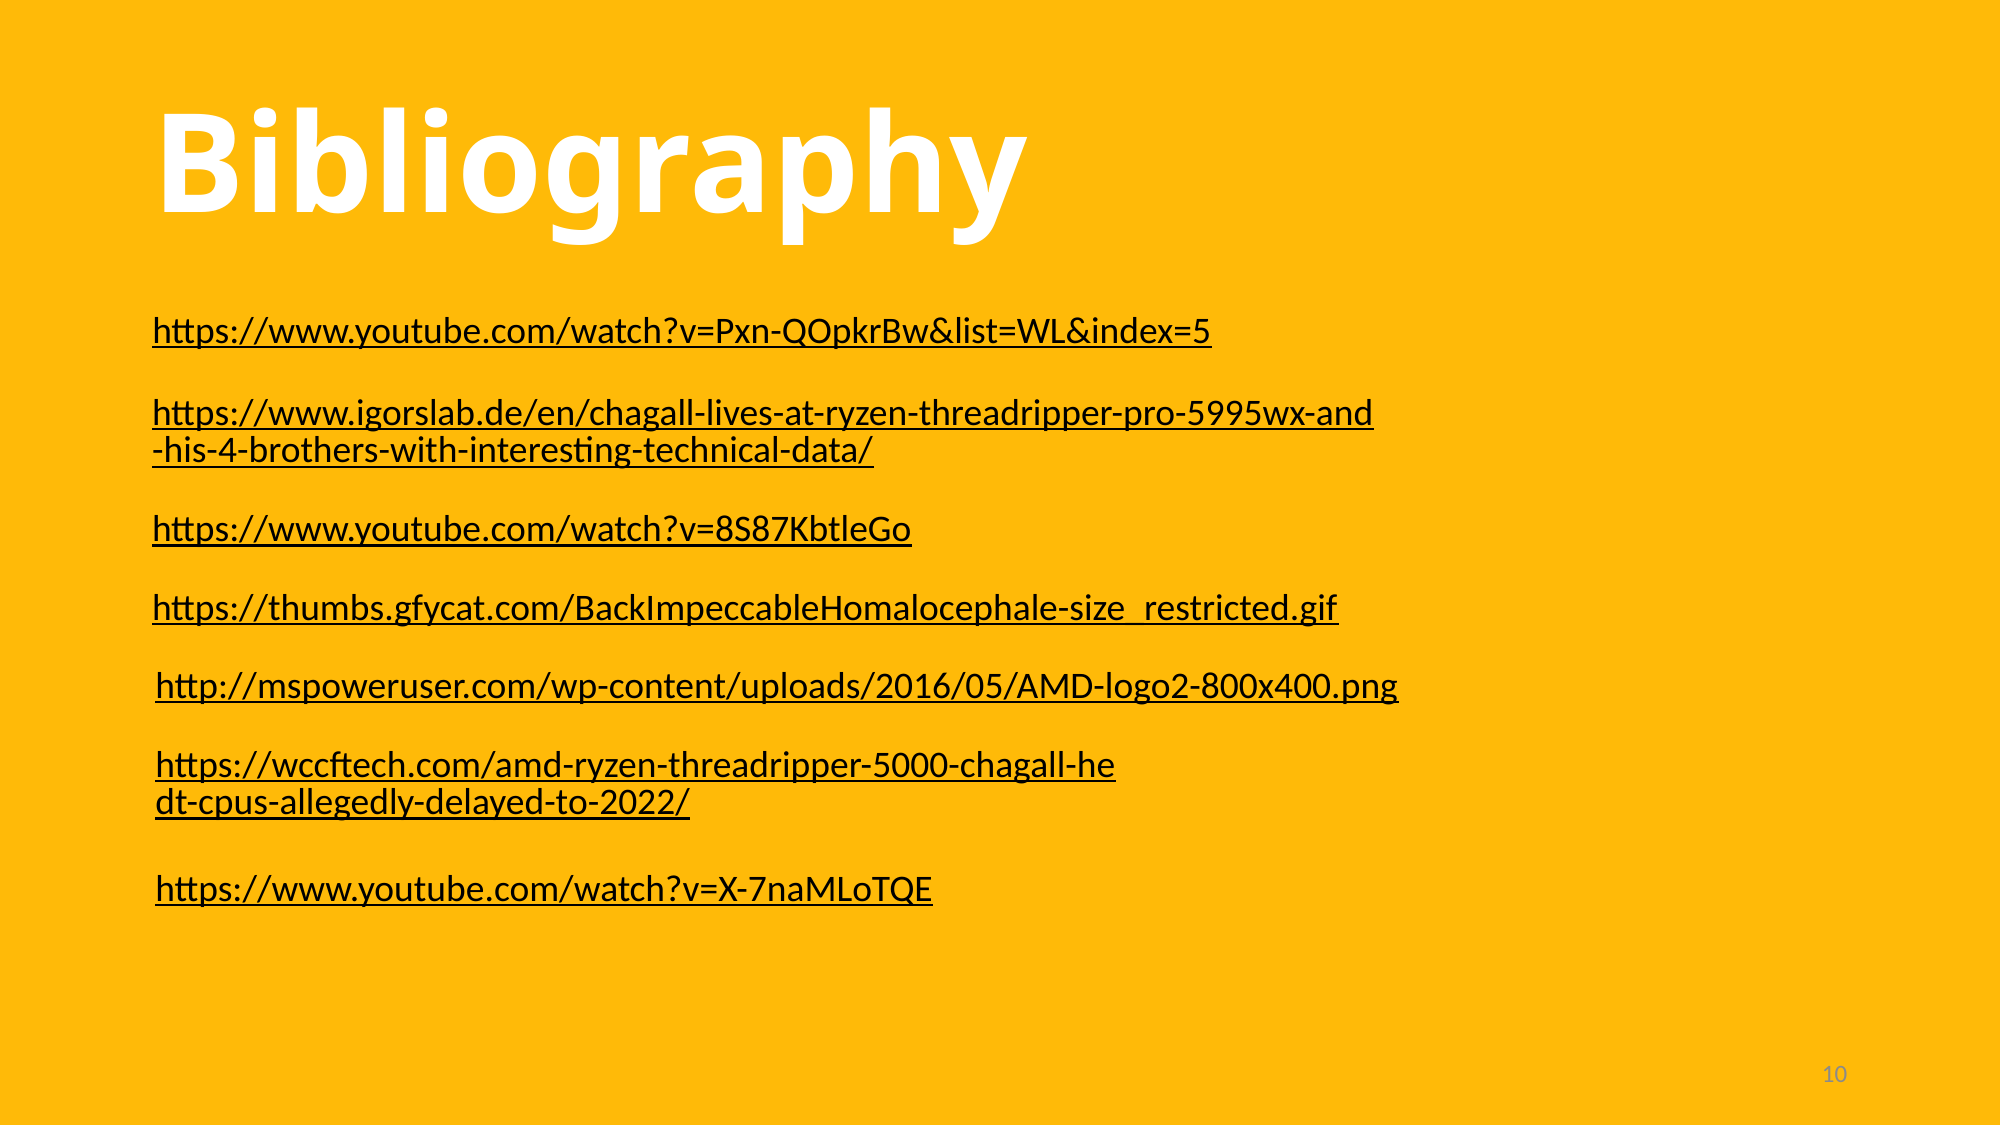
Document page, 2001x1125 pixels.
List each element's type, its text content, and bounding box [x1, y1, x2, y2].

slide_number 10 [1412, 1042, 1863, 1103]
text_box https://wccftech.com/amd-ryzen-threadripper-5000-chagall-hedt-cpus-allegedly-delayed-to-2022/ [140, 732, 1141, 837]
text_box http://mspoweruser.com/wp-content/uploads/2016/05/AMD-logo2-800x400.png [140, 653, 1584, 713]
text_box https://thumbs.gfycat.com/BackImpeccableHomalocephale-size_restricted.gif [137, 575, 1432, 635]
text_box https://www.youtube.com/watch?v=X-7naMLoTQE [140, 856, 1141, 917]
title Bibliography [137, 59, 1863, 277]
text_box https://www.youtube.com/watch?v=8S87KbtleGo [137, 496, 1138, 557]
text_box https://www.igorslab.de/en/chagall-lives-at-ryzen-threadripper-pro-5995wx-and-his-4-brothers-with-interesting-technical-data/ [137, 380, 1401, 486]
text_box https://www.youtube.com/watch?v=Pxn-QOpkrBw&list=WL&index=5 [137, 298, 1468, 358]
